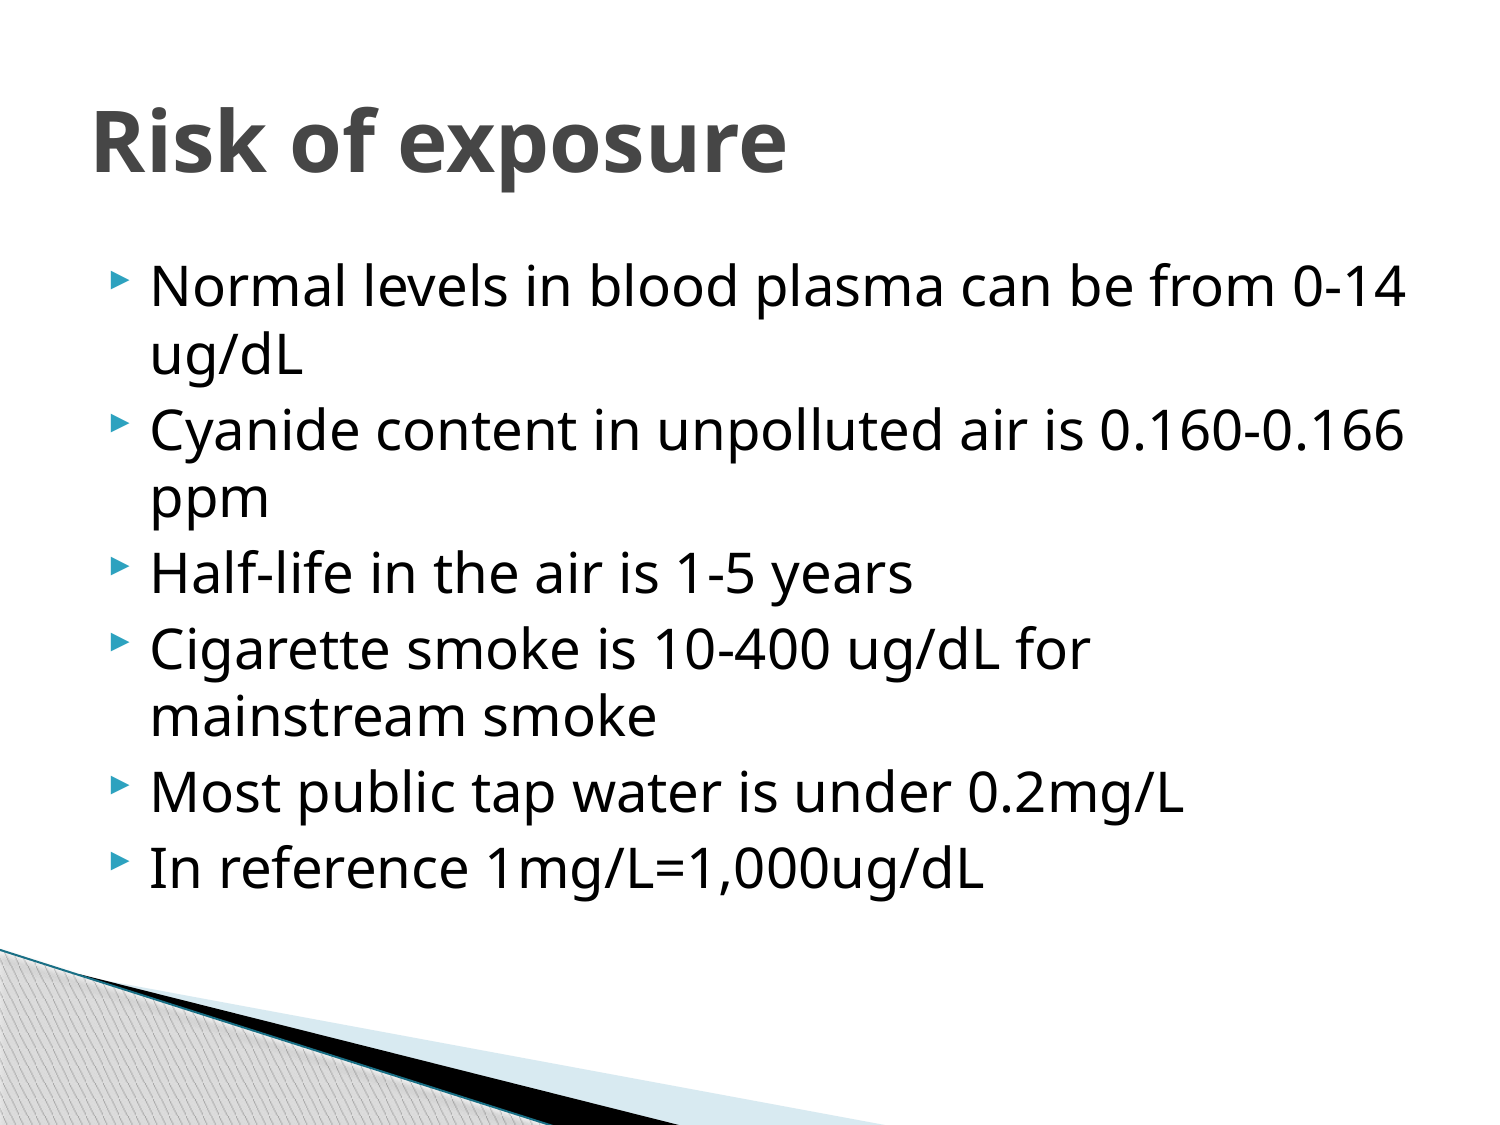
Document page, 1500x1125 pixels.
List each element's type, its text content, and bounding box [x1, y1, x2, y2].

title Risk of exposure [75, 45, 1425, 233]
list Normal levels in blood plasma can be from 0-14 ug/dL Cyanide content in unpolluted air is 0.160-0.166 ppm Half-life in the air is 1-5 years Cigarette smoke is 10-400 ug/dL for mainstream smoke Most public tap water is under 0.2mg/L In reference 1mg/L=1,000ug/dL [75, 243, 1425, 986]
